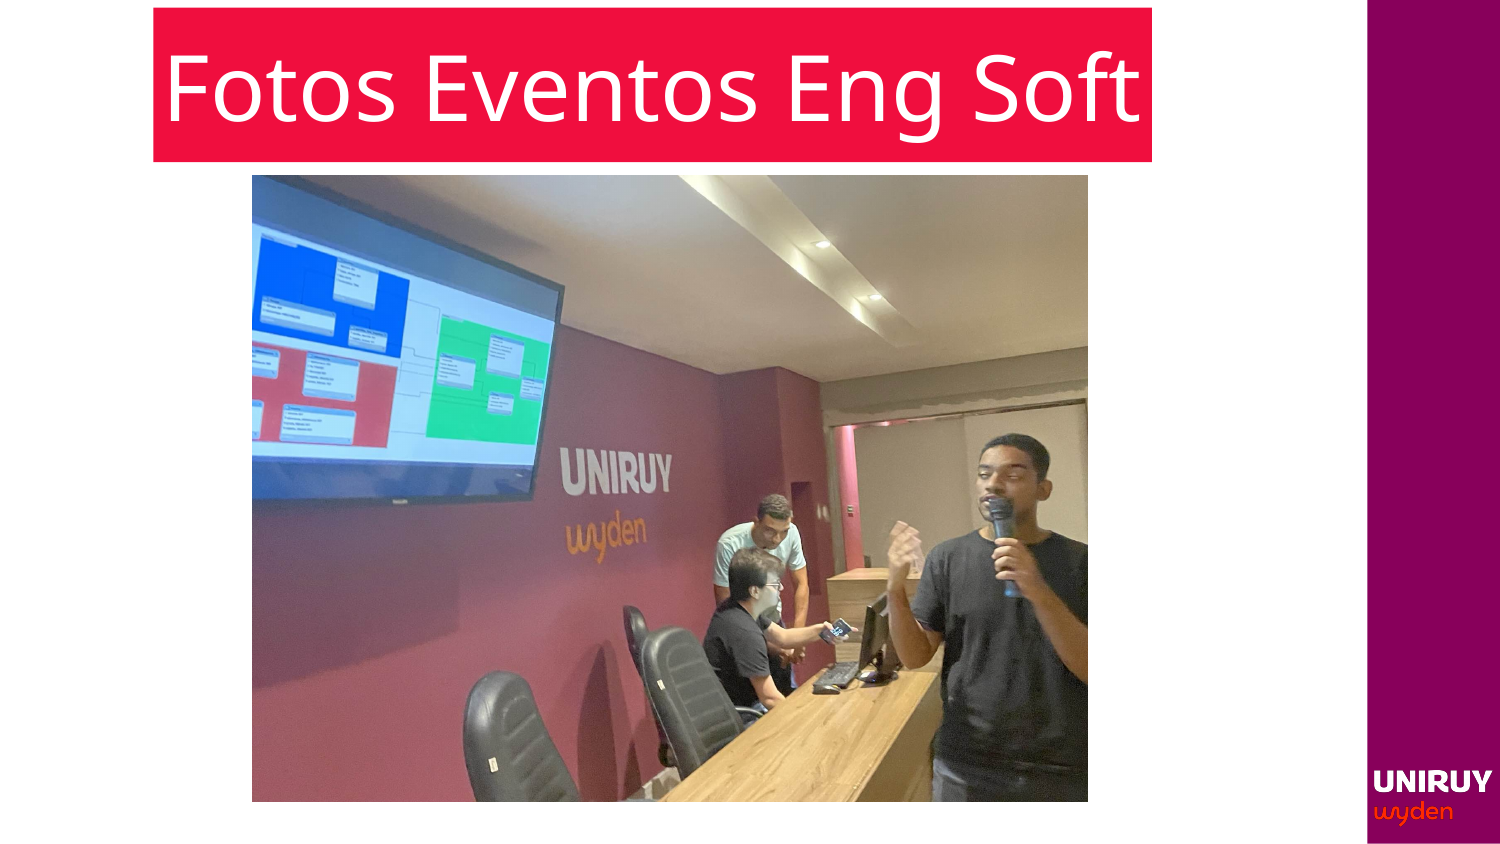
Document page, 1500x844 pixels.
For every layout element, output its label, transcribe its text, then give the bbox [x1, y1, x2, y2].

picture [1374, 770, 1493, 827]
title Fotos Eventos Eng Soft [152, 7, 1153, 163]
picture [252, 174, 1088, 802]
